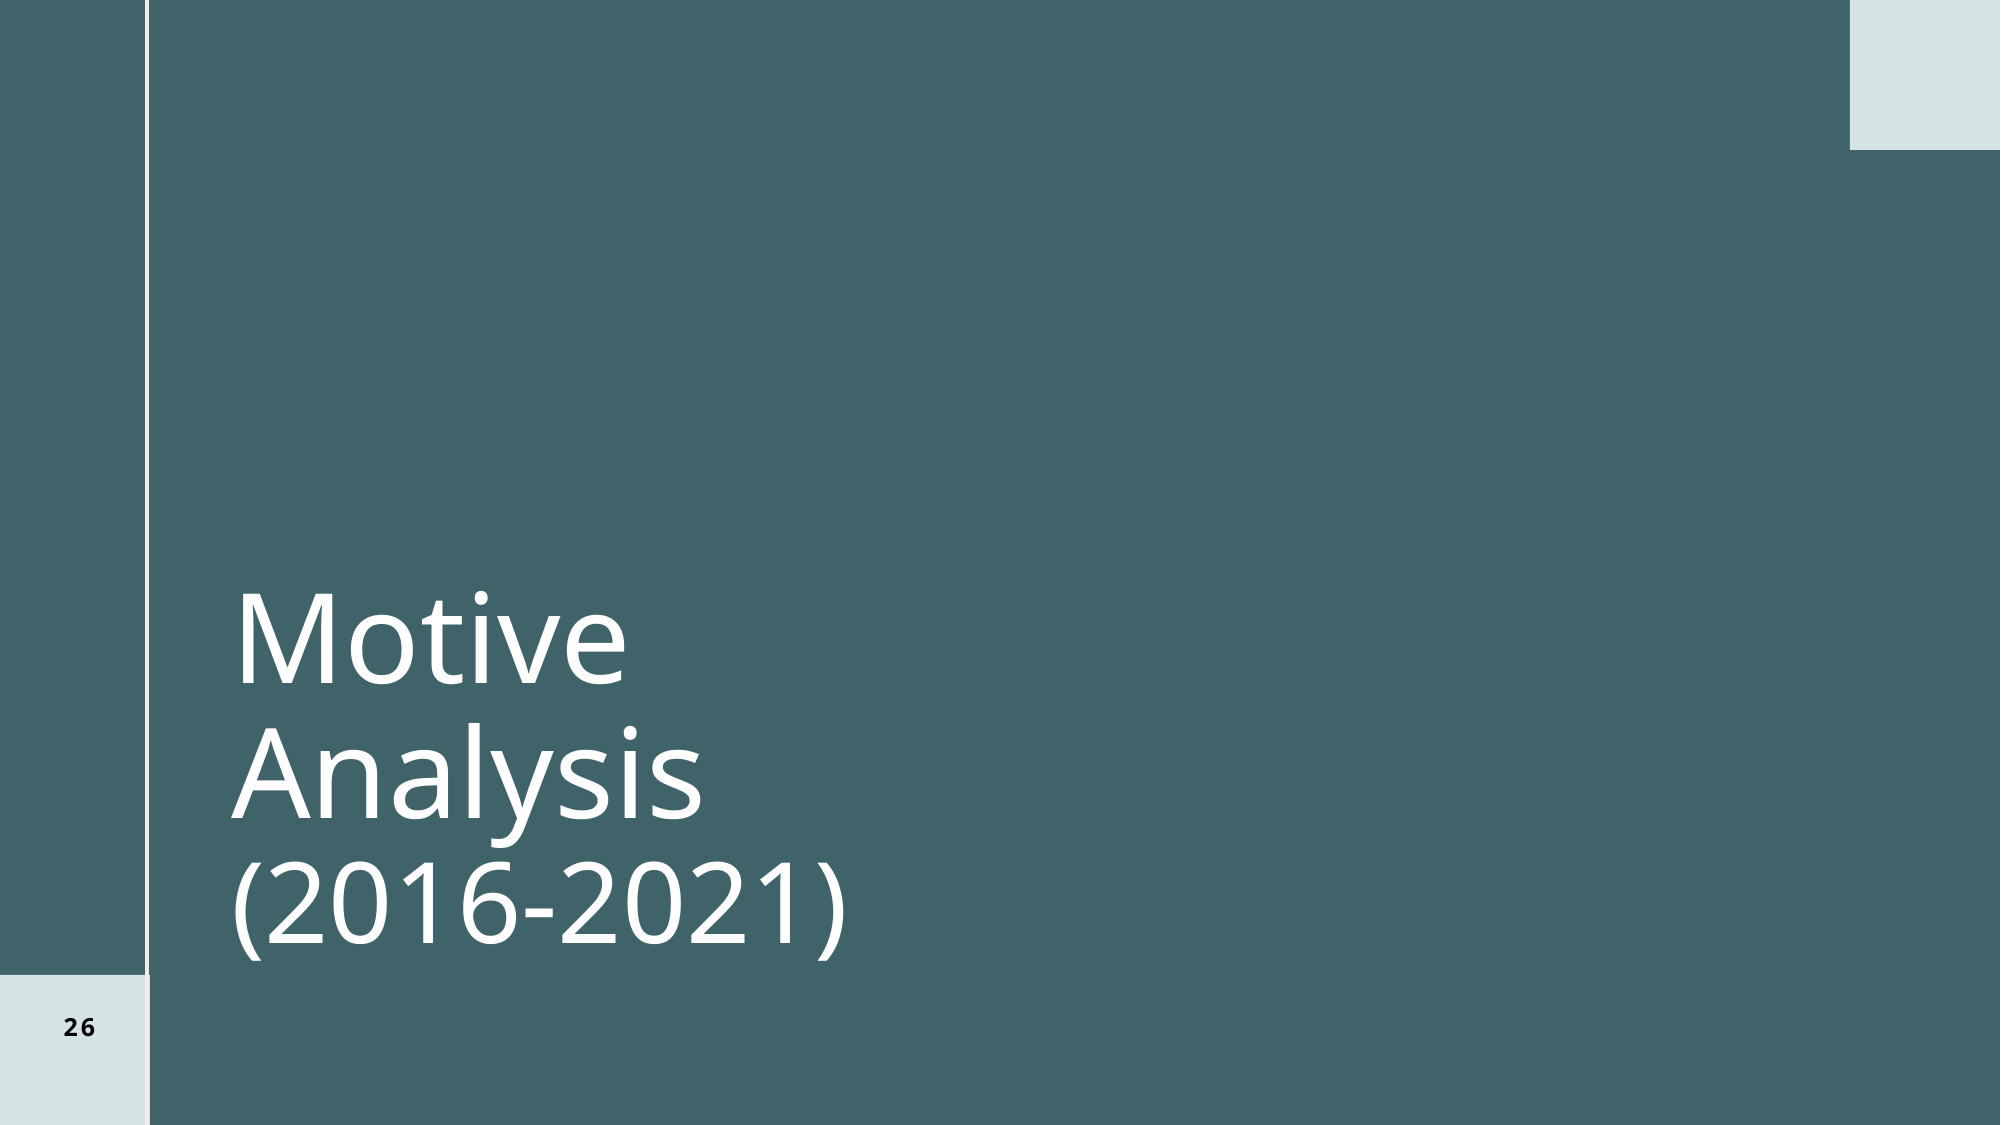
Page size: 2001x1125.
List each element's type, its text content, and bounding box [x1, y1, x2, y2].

title Motive Analysis (2016-2021) [216, 113, 1067, 975]
slide_number 26 [0, 975, 159, 1082]
